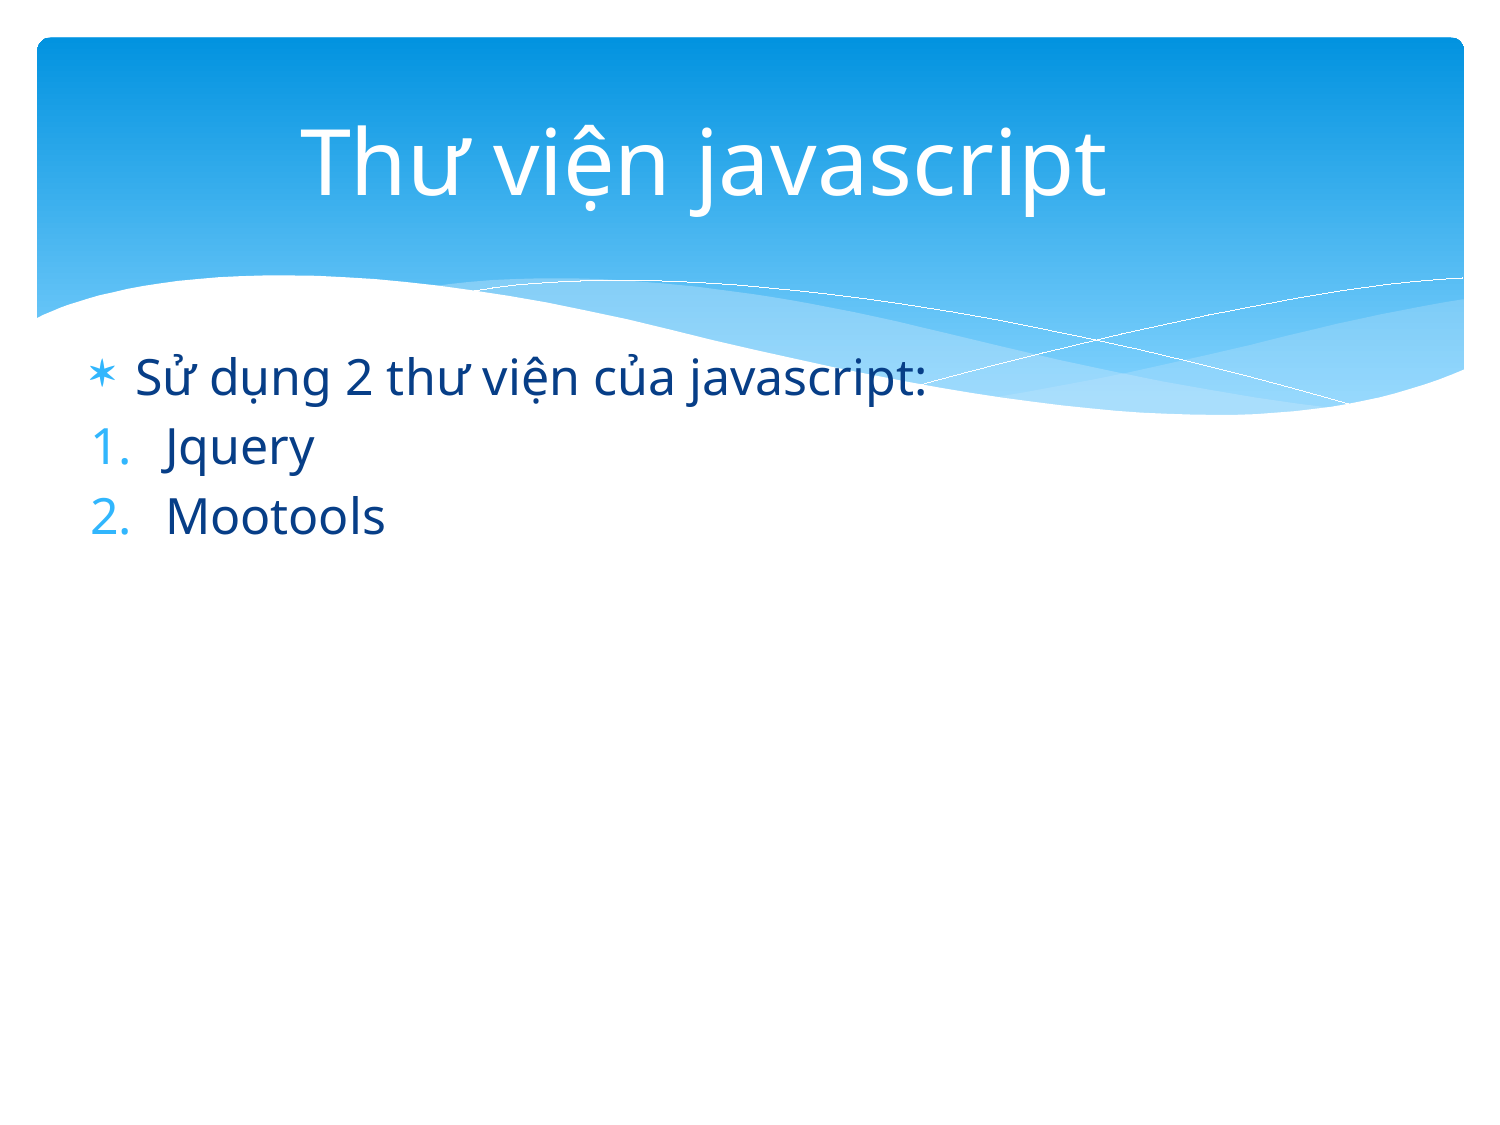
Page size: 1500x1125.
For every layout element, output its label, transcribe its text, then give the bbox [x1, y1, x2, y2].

title Thư viện javascript [75, 55, 1425, 261]
list Sử dụng 2 thư viện của javascript: Jquery Mootools [75, 337, 1450, 1005]
